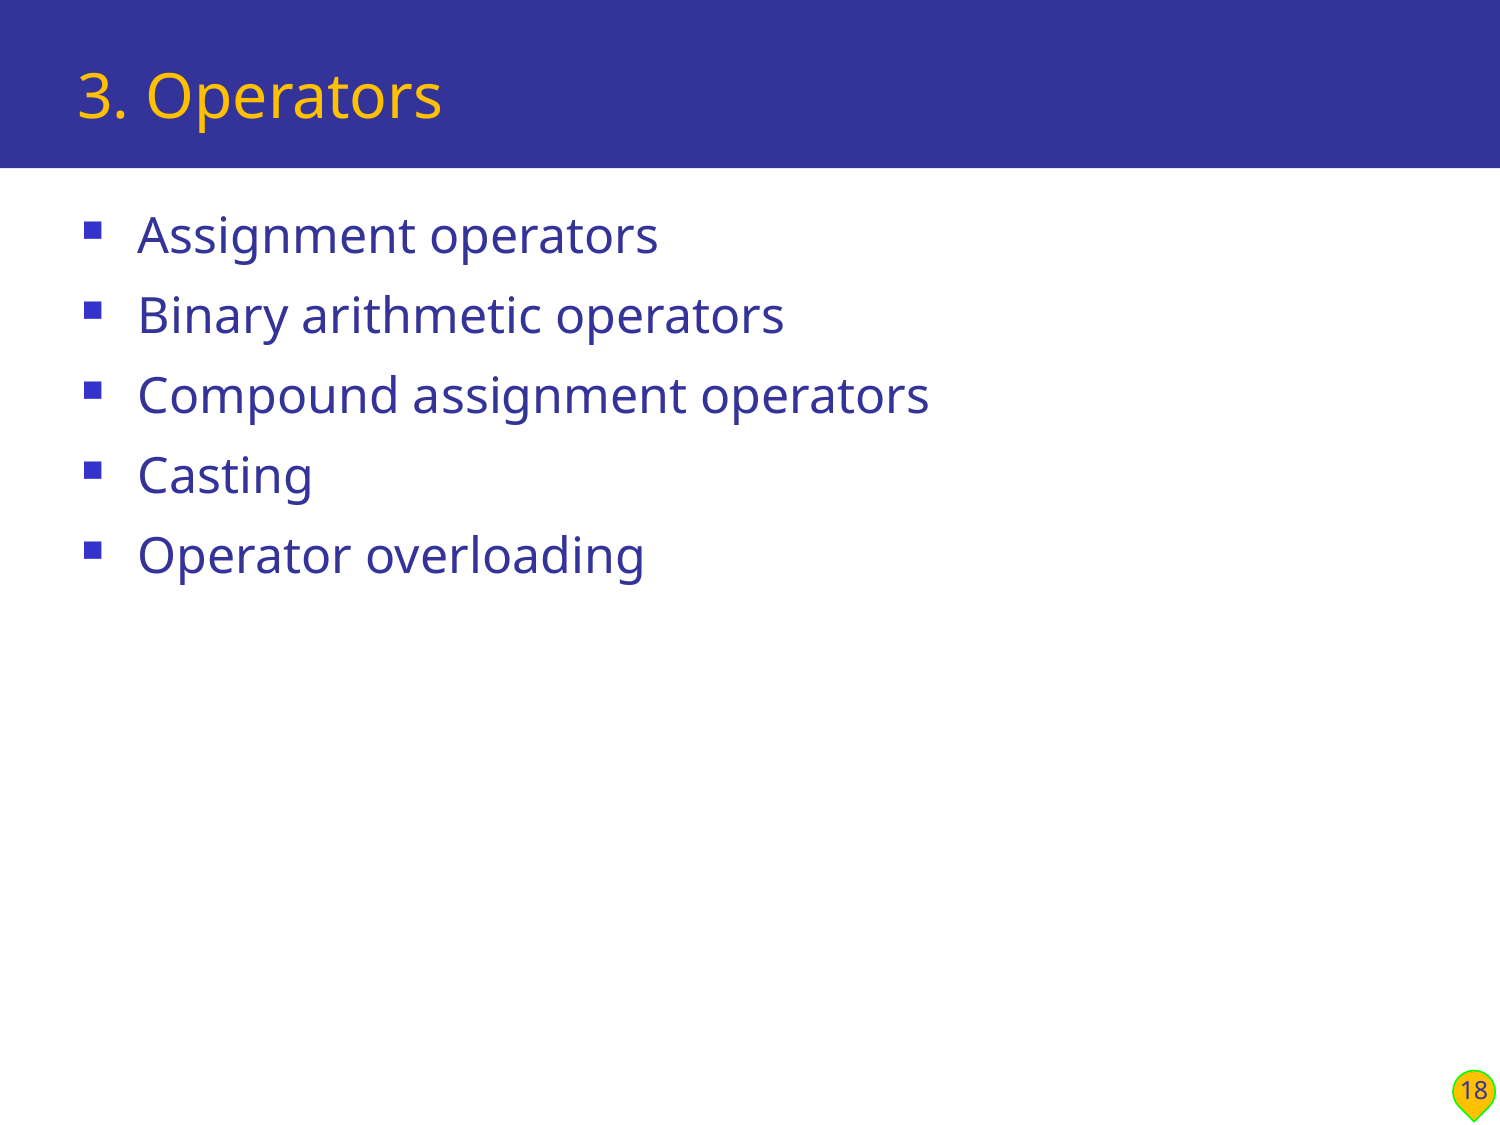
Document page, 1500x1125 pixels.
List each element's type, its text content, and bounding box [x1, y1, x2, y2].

footer 18 [1431, 1040, 1500, 1117]
list Assignment operators Binary arithmetic operators Compound assignment operators Casting Operator overloading [66, 196, 1460, 1007]
title 3. Operators [61, 24, 1465, 139]
